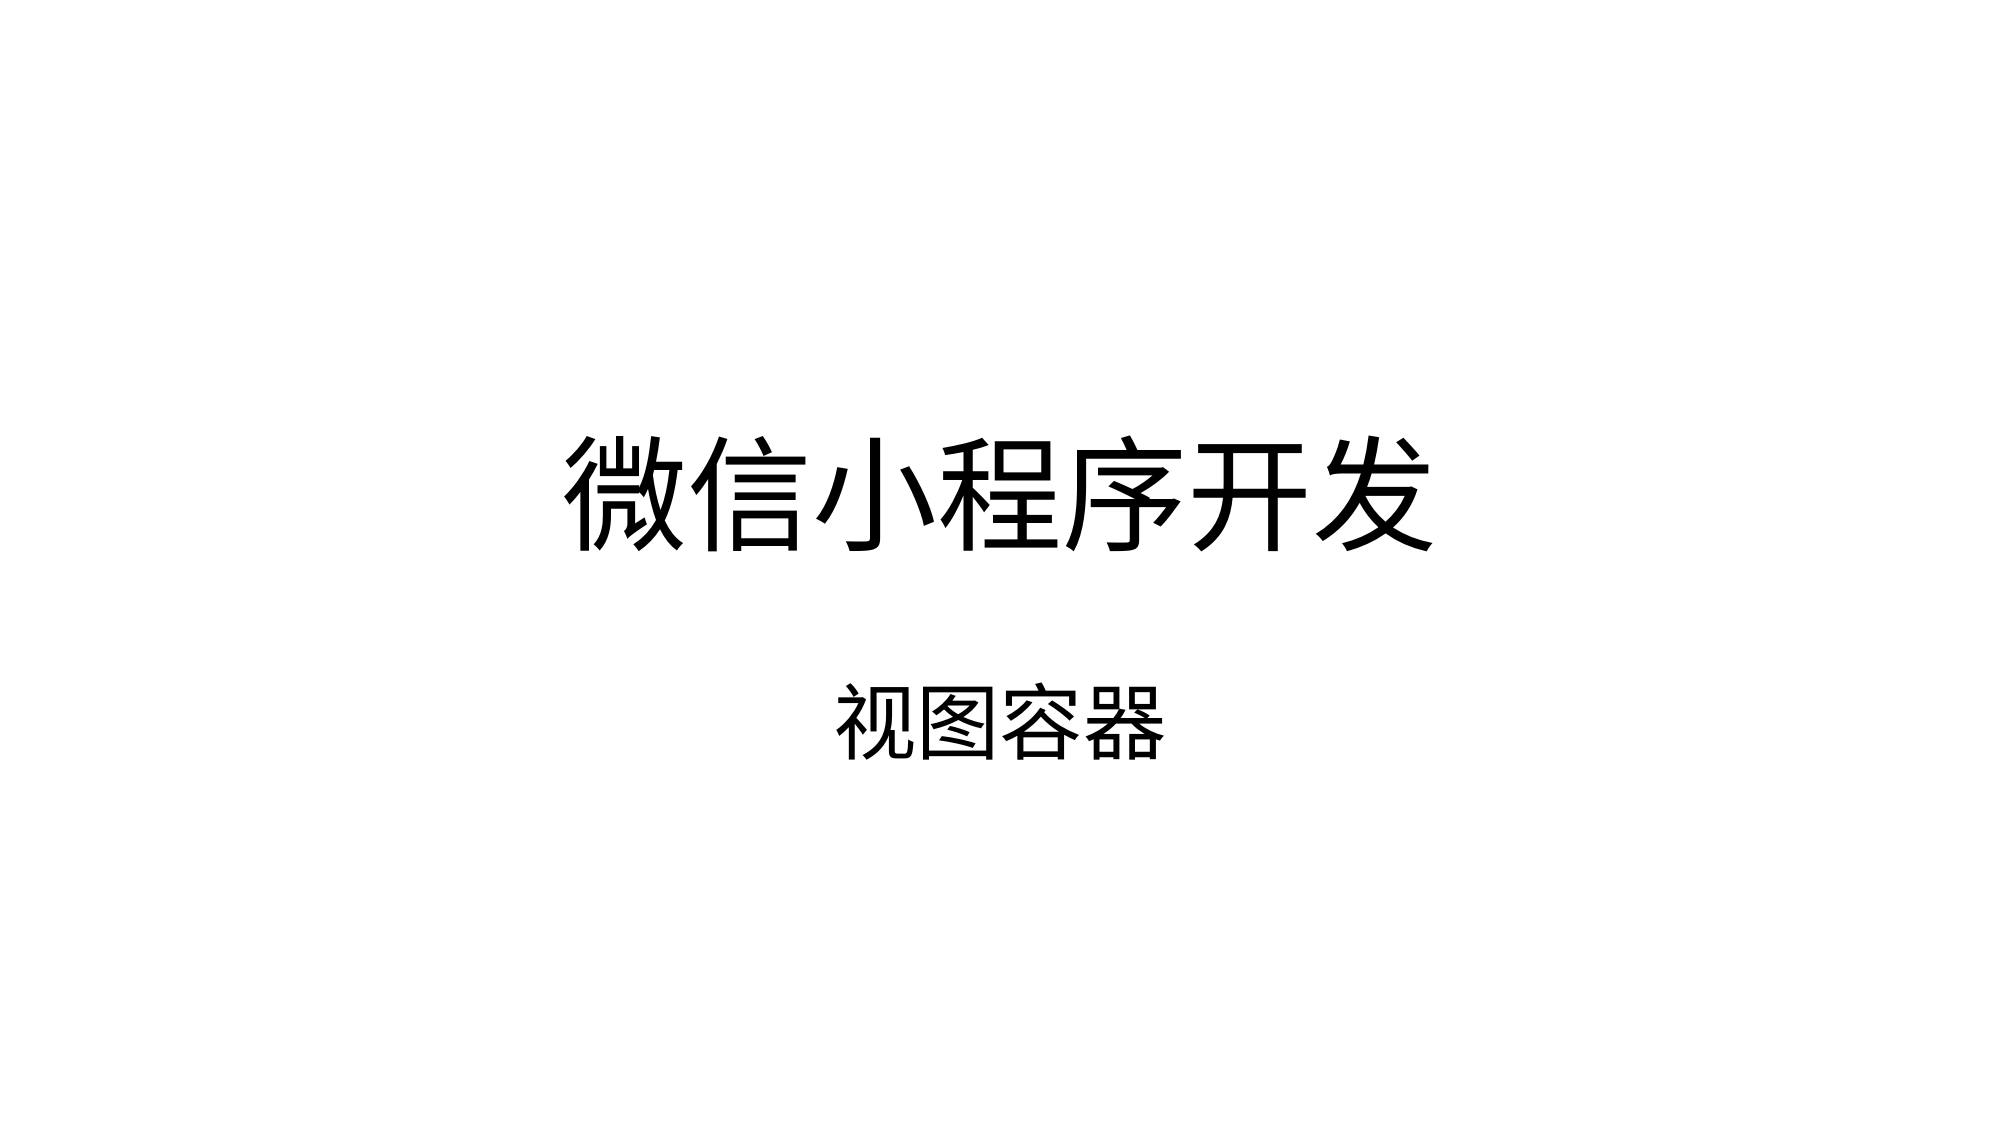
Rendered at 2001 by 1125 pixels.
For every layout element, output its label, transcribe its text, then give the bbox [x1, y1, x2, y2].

title 微信小程序开发 [249, 184, 1750, 576]
subtitle 视图容器 [249, 590, 1750, 863]
